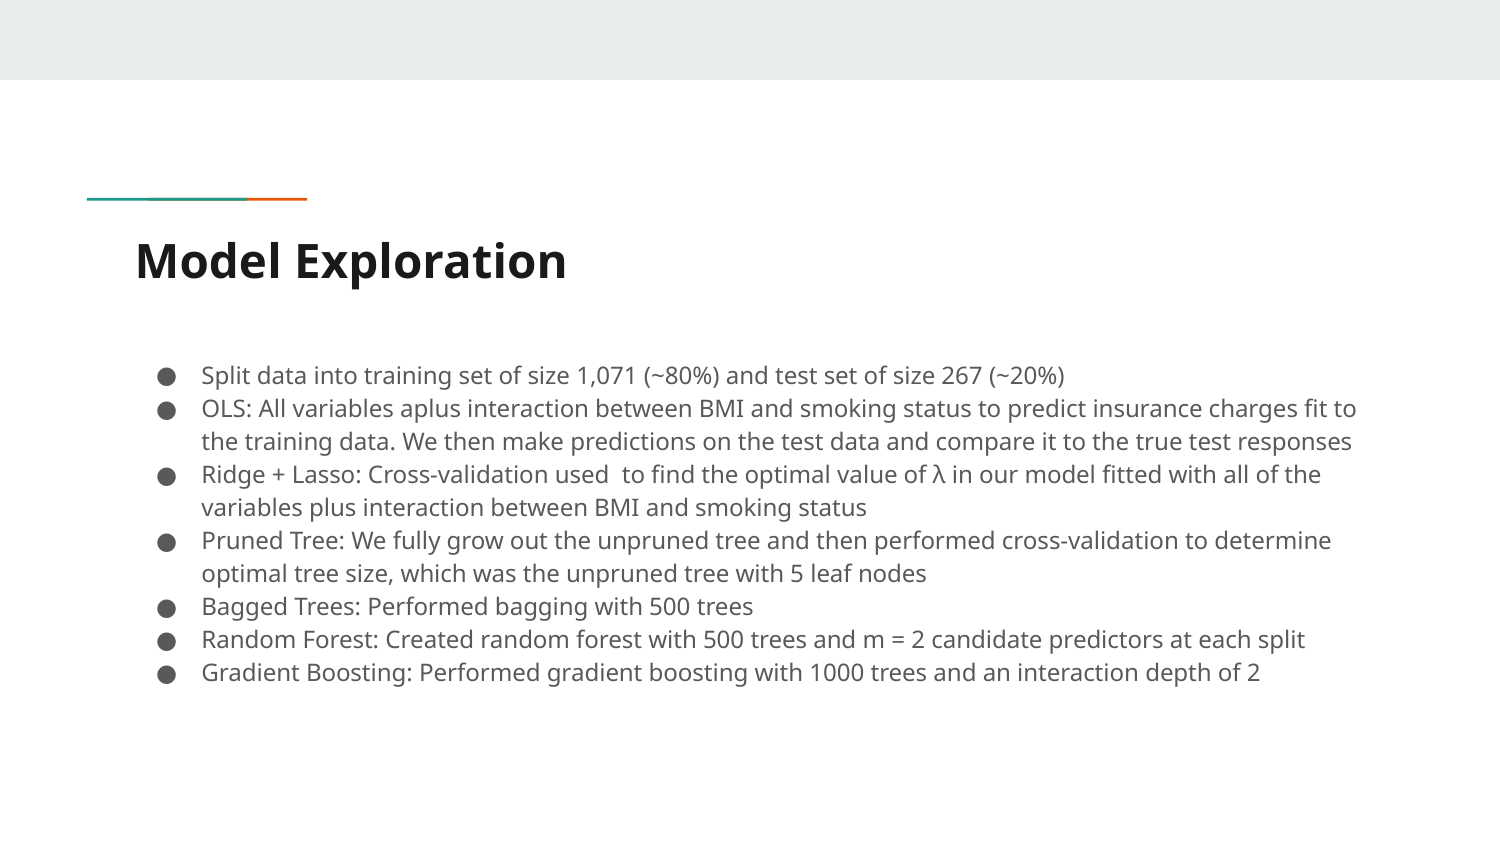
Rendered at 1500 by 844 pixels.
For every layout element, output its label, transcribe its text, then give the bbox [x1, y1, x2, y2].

title Model Exploration [119, 216, 1381, 305]
list Split data into training set of size 1,071 (~80%) and test set of size 267 (~20%) OLS: All variables aplus interaction between BMI and smoking status to predict insurance charges fit to the training data. We then make predictions on the test data and compare it to the true test responses Ridge + Lasso: Cross-validation used to find the optimal value of λ in our model fitted with all of the variables plus interaction between BMI and smoking status Pruned Tree: We fully grow out the unpruned tree and then performed cross-validation to determine optimal tree size, which was the unpruned tree with 5 leaf nodes Bagged Trees: Performed bagging with 500 trees Random Forest: Created random forest with 500 trees and m = 2 candidate predictors at each split Gradient Boosting: Performed gradient boosting with 1000 trees and an interaction depth of 2 [119, 341, 1381, 712]
